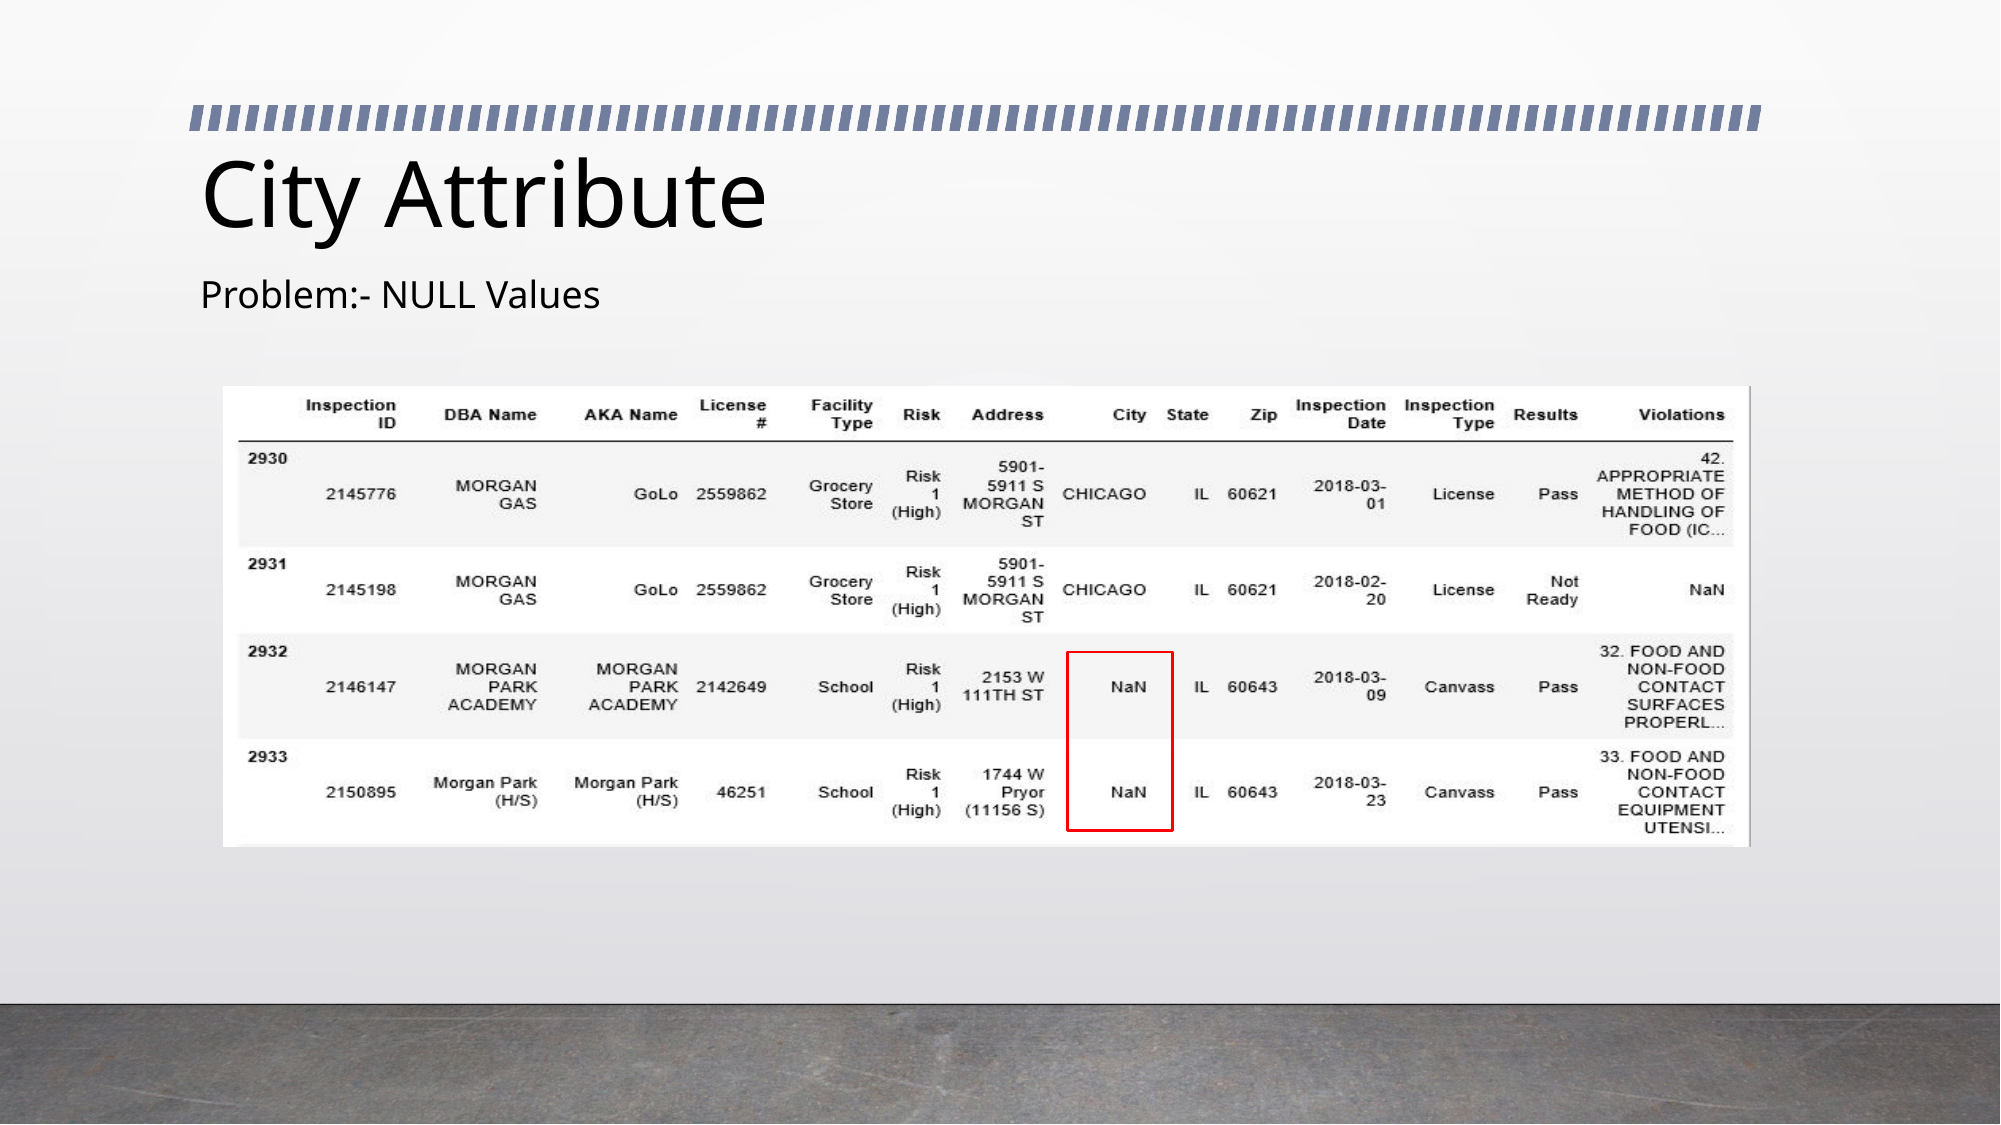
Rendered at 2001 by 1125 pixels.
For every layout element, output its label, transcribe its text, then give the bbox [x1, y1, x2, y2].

picture [0, 1004, 2000, 1124]
subtitle Problem:- NULL Values [185, 247, 1602, 938]
title City Attribute [185, 132, 1602, 247]
picture [223, 386, 1751, 847]
